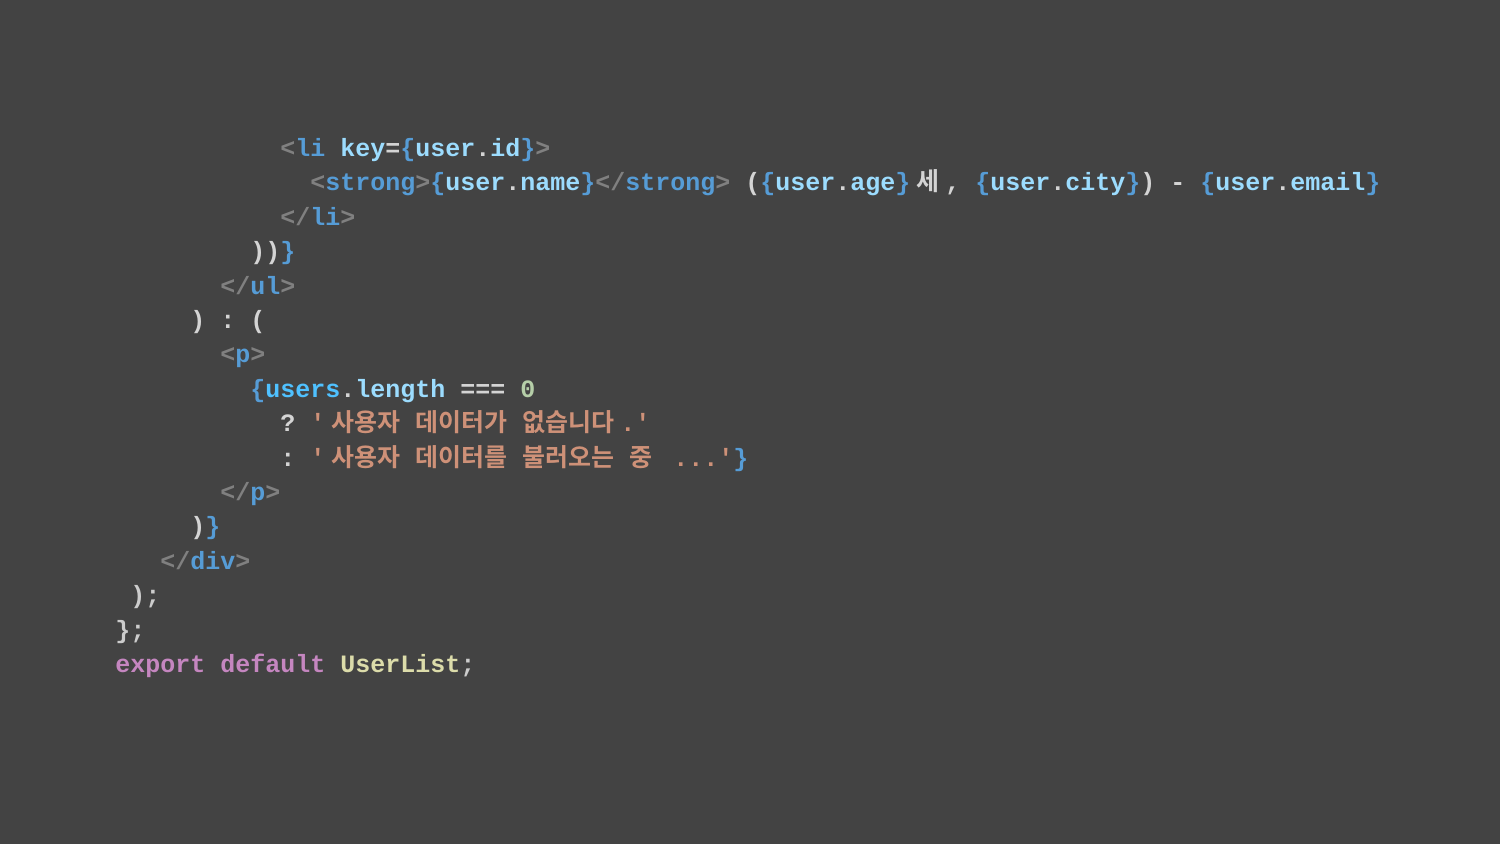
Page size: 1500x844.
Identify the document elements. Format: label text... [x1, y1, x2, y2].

text_box <li key={user.id}> <strong>{user.name}</strong> ({user.age}세, {user.city}) - {user.email} </li> ))} </ul> ) : ( <p> {users.length === 0 ? '사용자 데이터가 없습니다.' : '사용자 데이터를 불러오는 중 ...'} </p> )} </div> ); }; export default UserList; [100, 111, 1423, 693]
